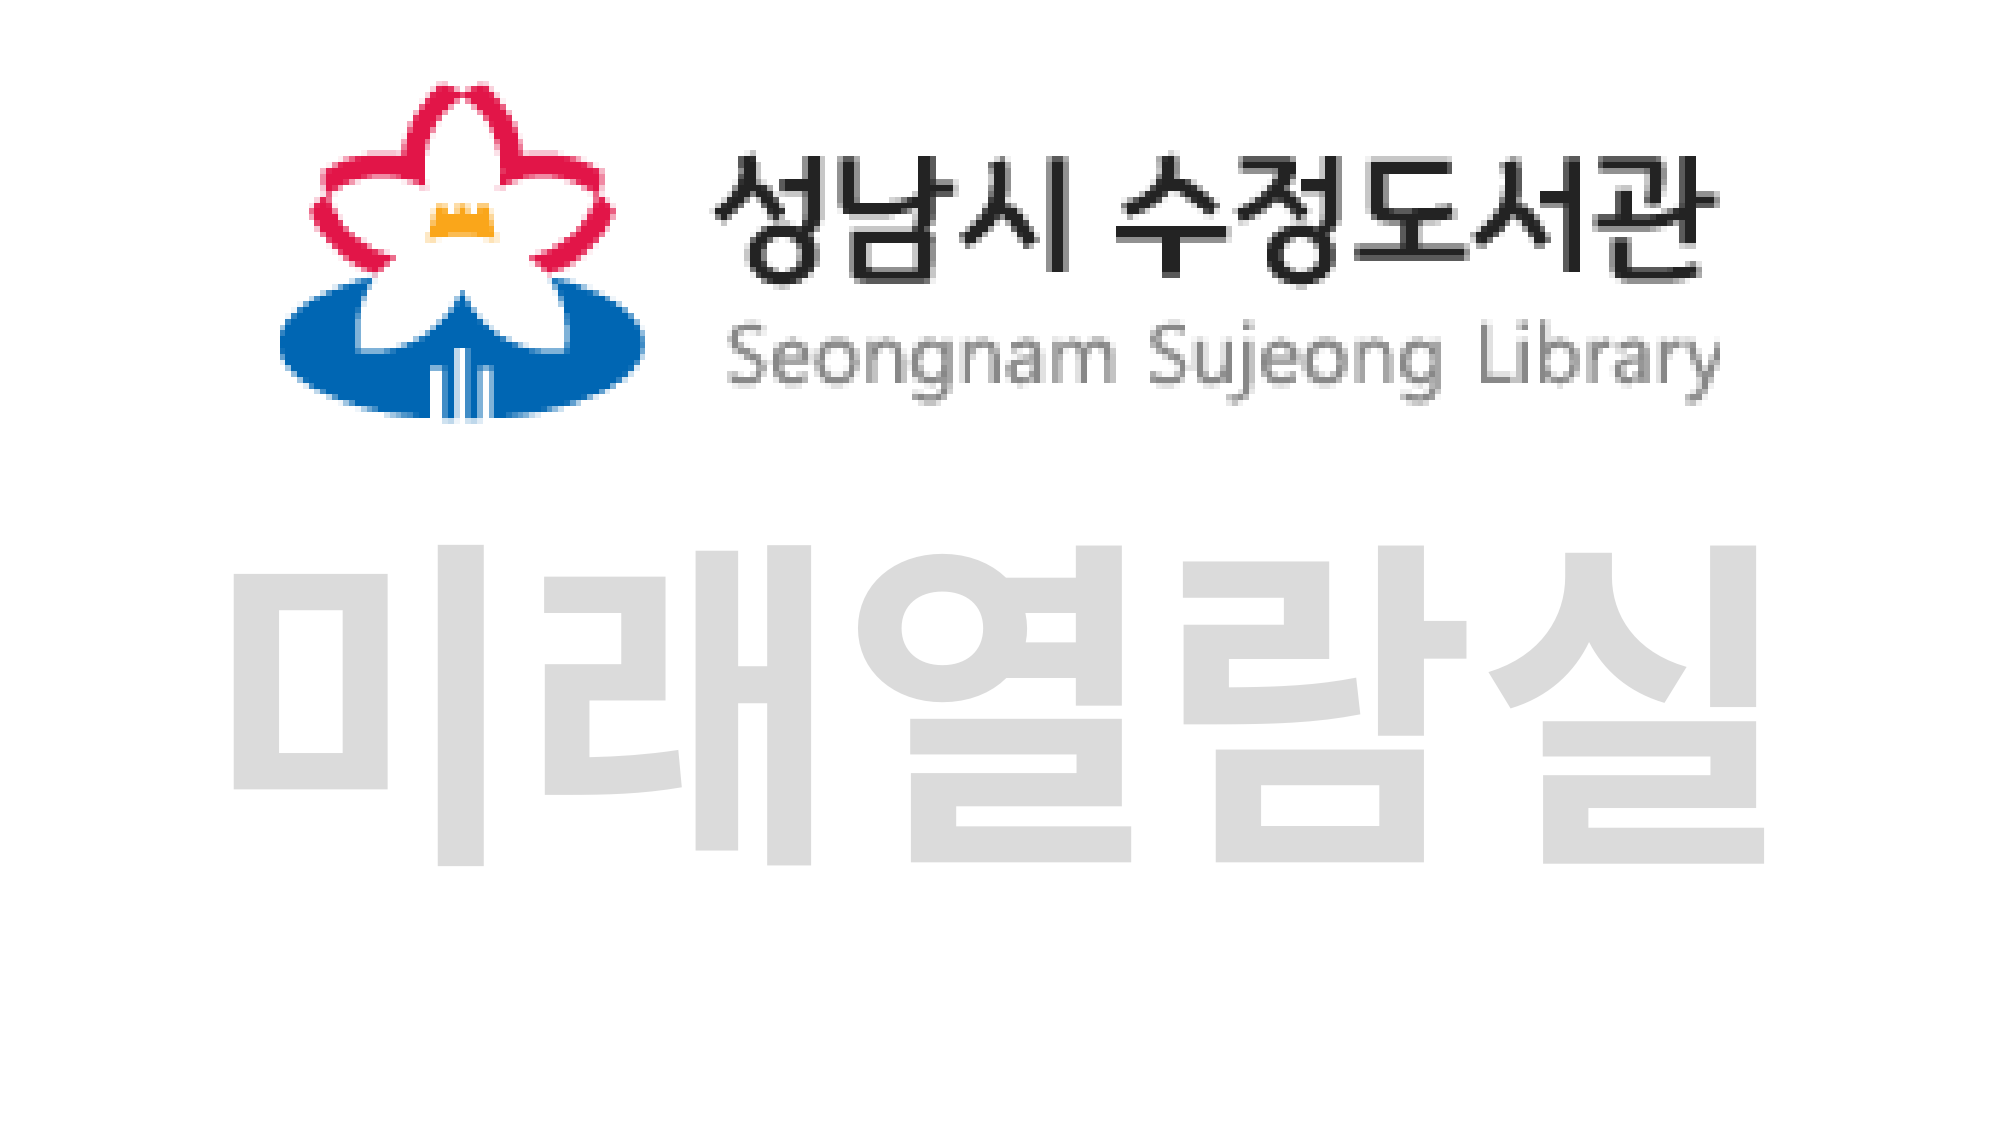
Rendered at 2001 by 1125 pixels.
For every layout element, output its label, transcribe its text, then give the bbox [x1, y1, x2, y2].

text_box 미래열람실 [0, 482, 2000, 913]
picture [280, 81, 1720, 424]
